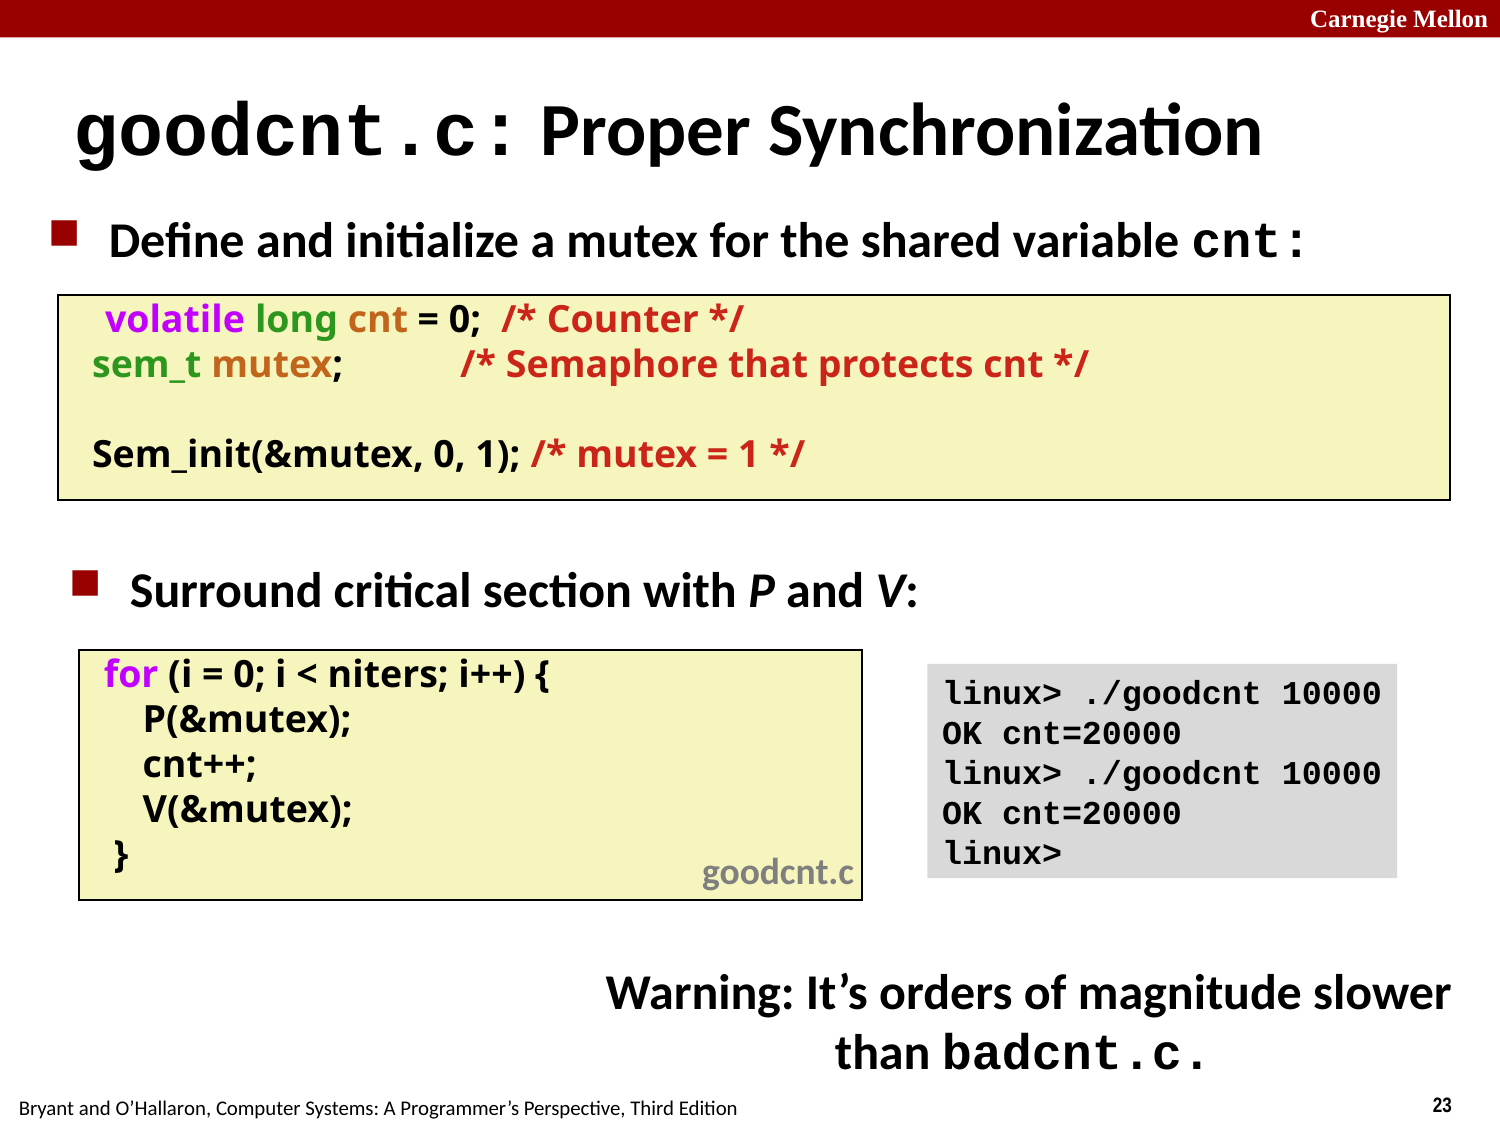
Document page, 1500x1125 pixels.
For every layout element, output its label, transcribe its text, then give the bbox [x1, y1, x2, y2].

text_box Surround critical section with P and V: [58, 549, 1422, 626]
text_box for (i = 0; i < niters; i++) { P(&mutex); cnt++; V(&mutex); } [79, 650, 863, 900]
list Define and initialize a mutex for the shared variable cnt: [37, 199, 1401, 276]
text_box goodcnt.c [687, 839, 870, 900]
title goodcnt.c: Proper Synchronization [58, 62, 1305, 188]
text_box volatile long cnt = 0; /* Counter */ sem_t mutex; /* Semaphore that protects cnt */ Sem_init(&mutex, 0, 1); /* mutex = 1 */ [57, 294, 1450, 500]
text_box Warning: It’s orders of magnitude slower than badcnt.c. [587, 951, 1471, 1087]
text_box linux> ./goodcnt 10000 OK cnt=20000 linux> ./goodcnt 10000 OK cnt=20000 linux> [927, 663, 1398, 879]
